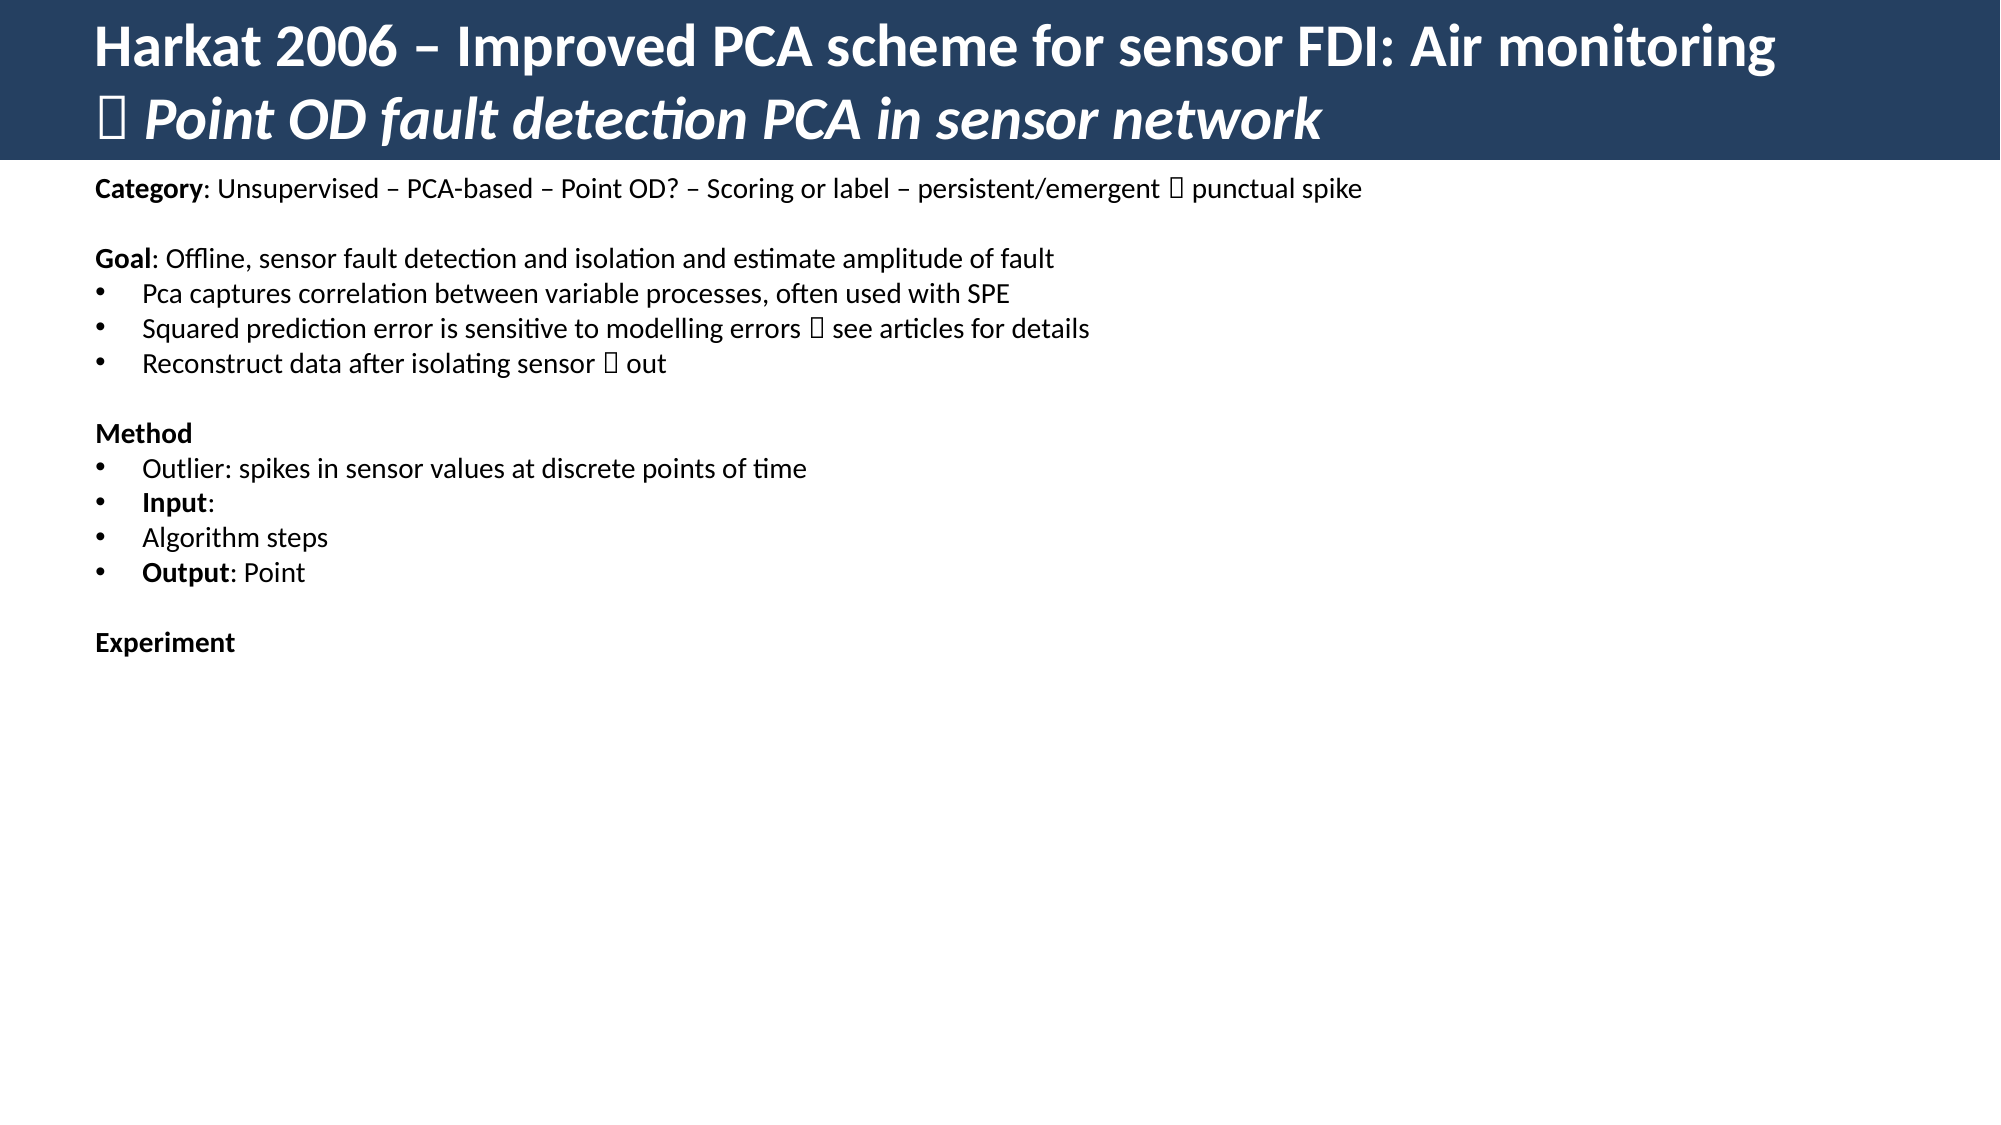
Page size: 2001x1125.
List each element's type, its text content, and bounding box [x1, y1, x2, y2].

text_box Category: Unsupervised – PCA-based – Point OD? – Scoring or label – persistent/emergent  punctual spike Goal: Offline, sensor fault detection and isolation and estimate amplitude of fault Pca captures correlation between variable processes, often used with SPE Squared prediction error is sensitive to modelling errors  see articles for details Reconstruct data after isolating sensor  out Method Outlier: spikes in sensor values at discrete points of time Input: Algorithm steps Output: Point Experiment [80, 161, 1982, 666]
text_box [0, 0, 2000, 160]
